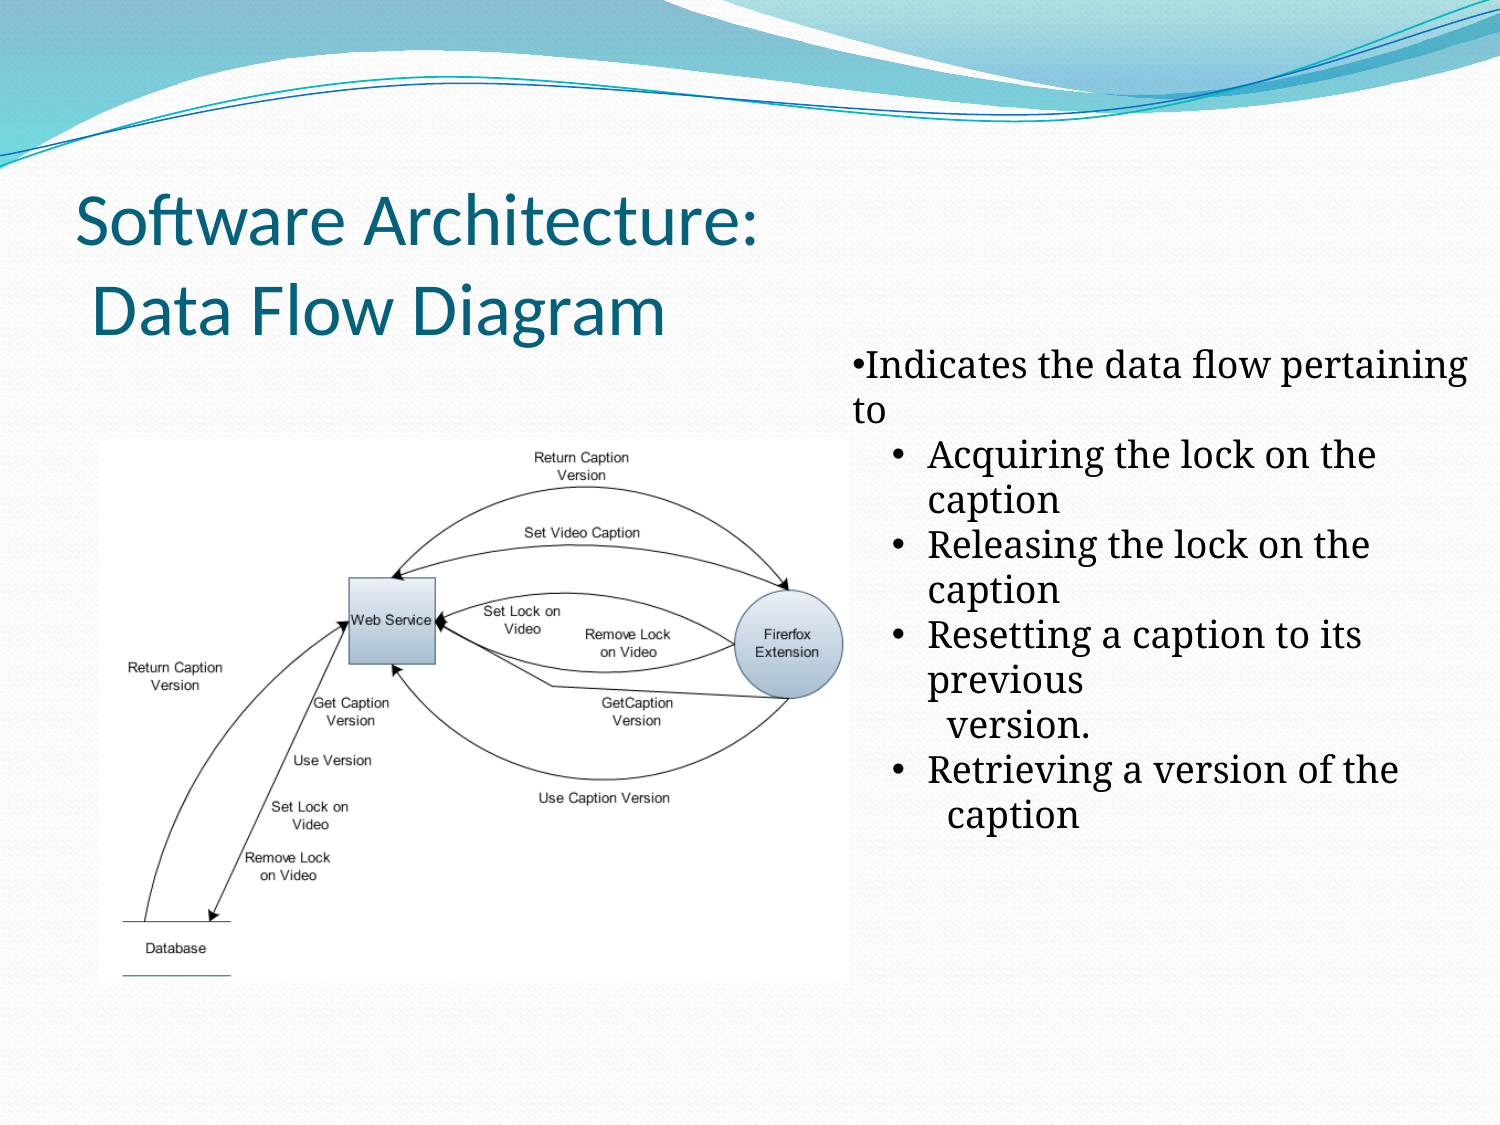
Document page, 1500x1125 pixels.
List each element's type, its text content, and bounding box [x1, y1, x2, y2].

text_box Indicates the data flow pertaining to Acquiring the lock on the caption Releasing the lock on the caption Resetting a caption to its previous version. Retrieving a version of the caption [837, 333, 1500, 889]
title Software Architecture: Data Flow Diagram [75, 162, 1425, 350]
picture [99, 437, 851, 983]
